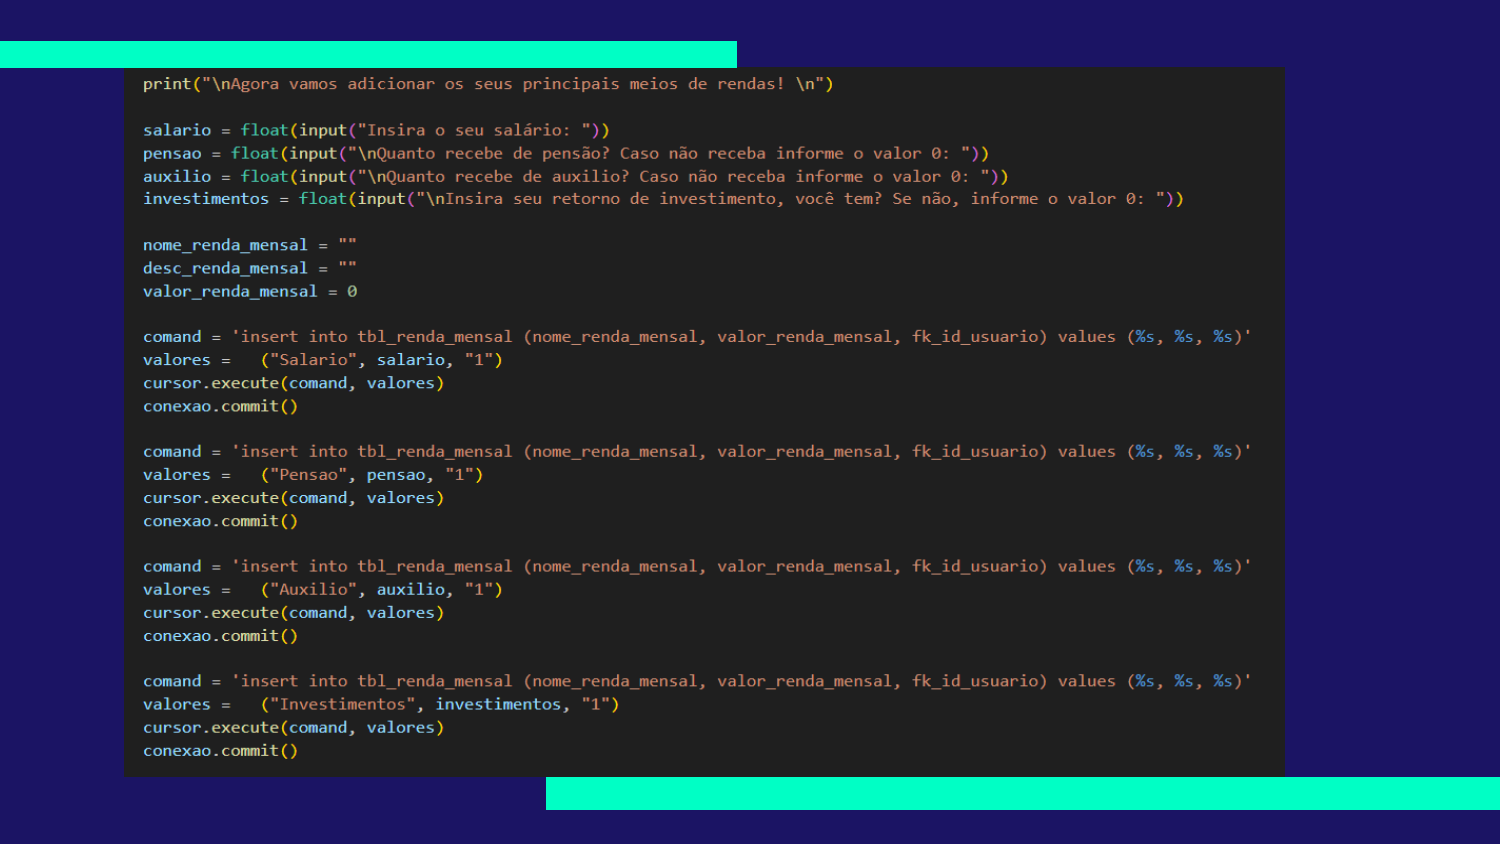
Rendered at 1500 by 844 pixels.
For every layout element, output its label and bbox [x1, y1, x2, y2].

text_box [0, 40, 738, 68]
text_box [545, 777, 1500, 811]
picture [123, 67, 1286, 778]
